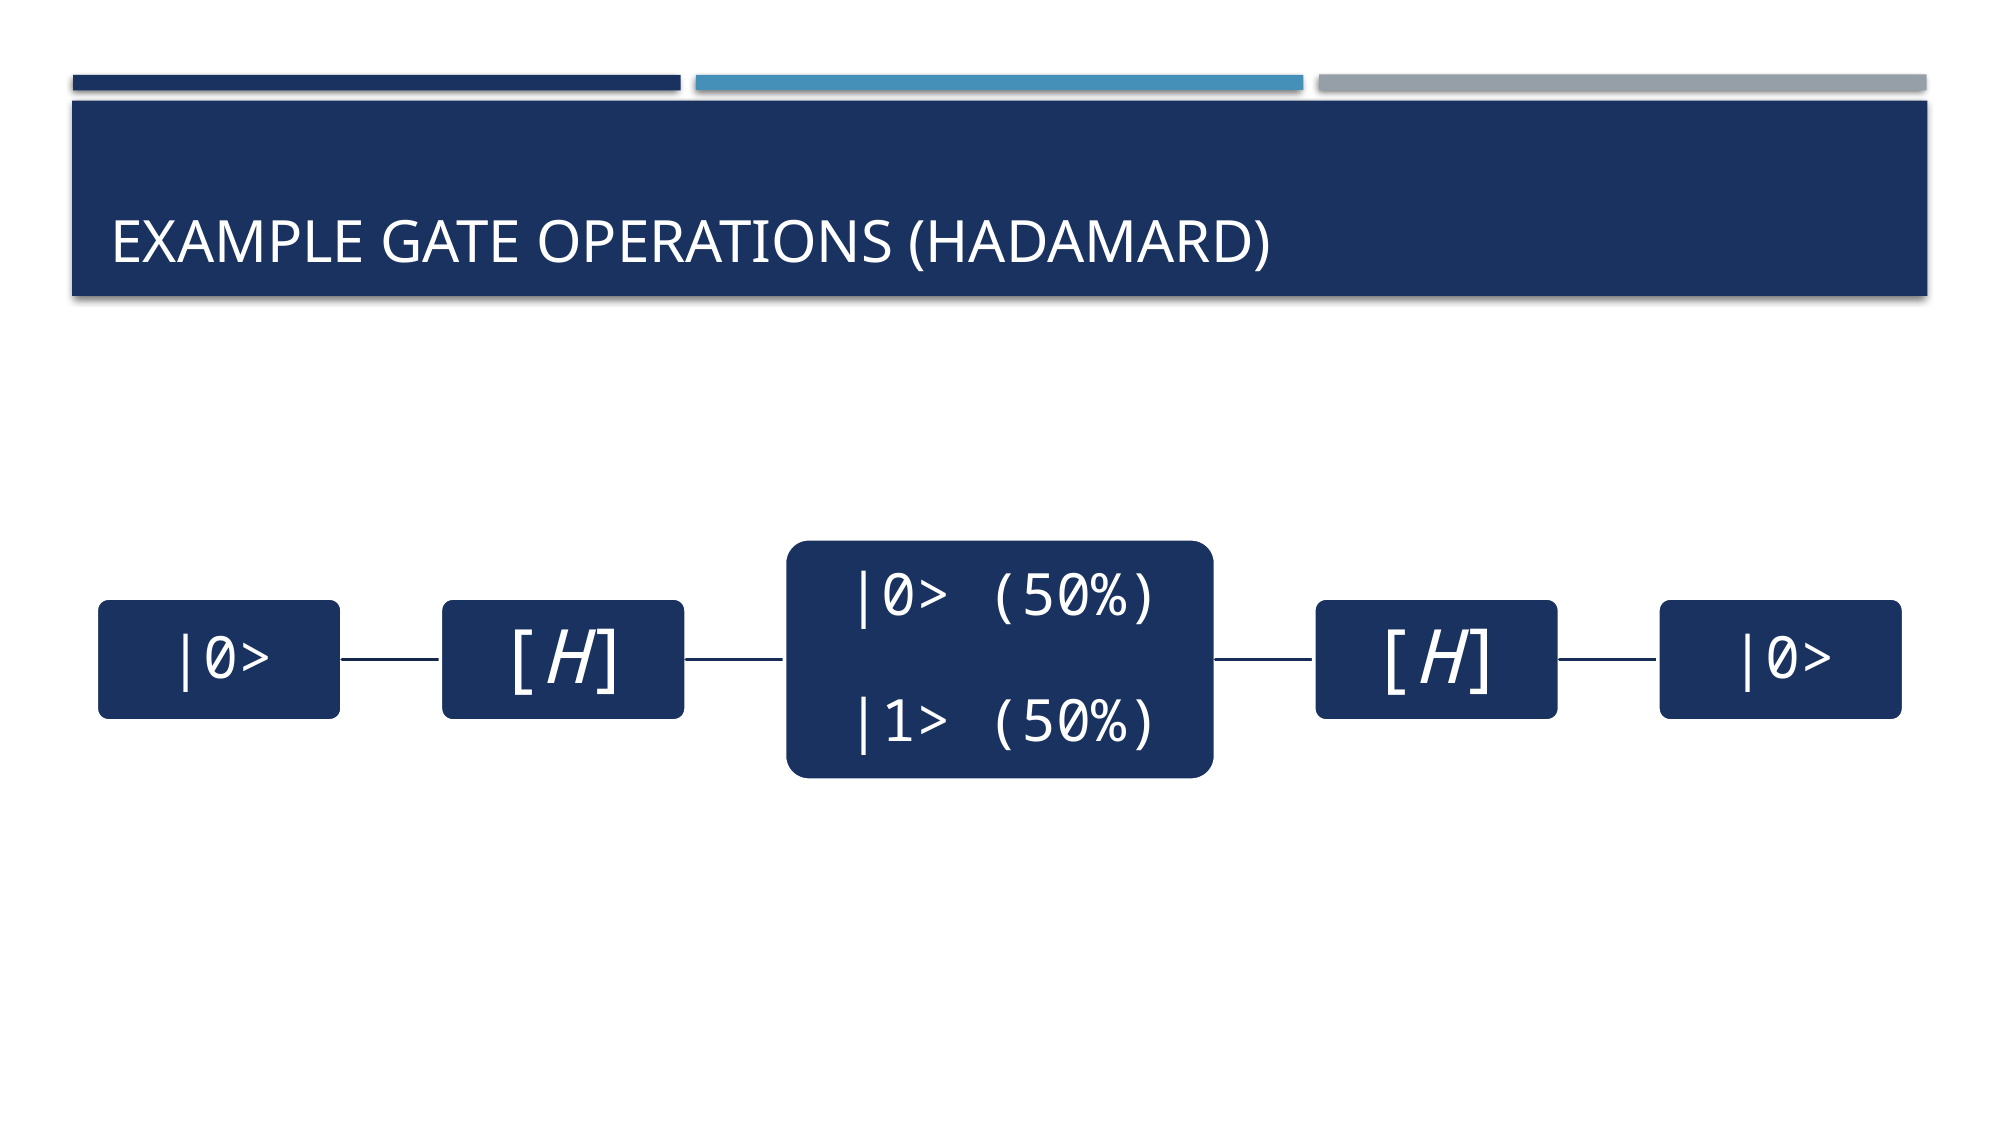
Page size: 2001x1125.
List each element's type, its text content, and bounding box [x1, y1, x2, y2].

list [94, 357, 1906, 962]
title Example Gate Operations (Hadamard) [95, 115, 1905, 282]
